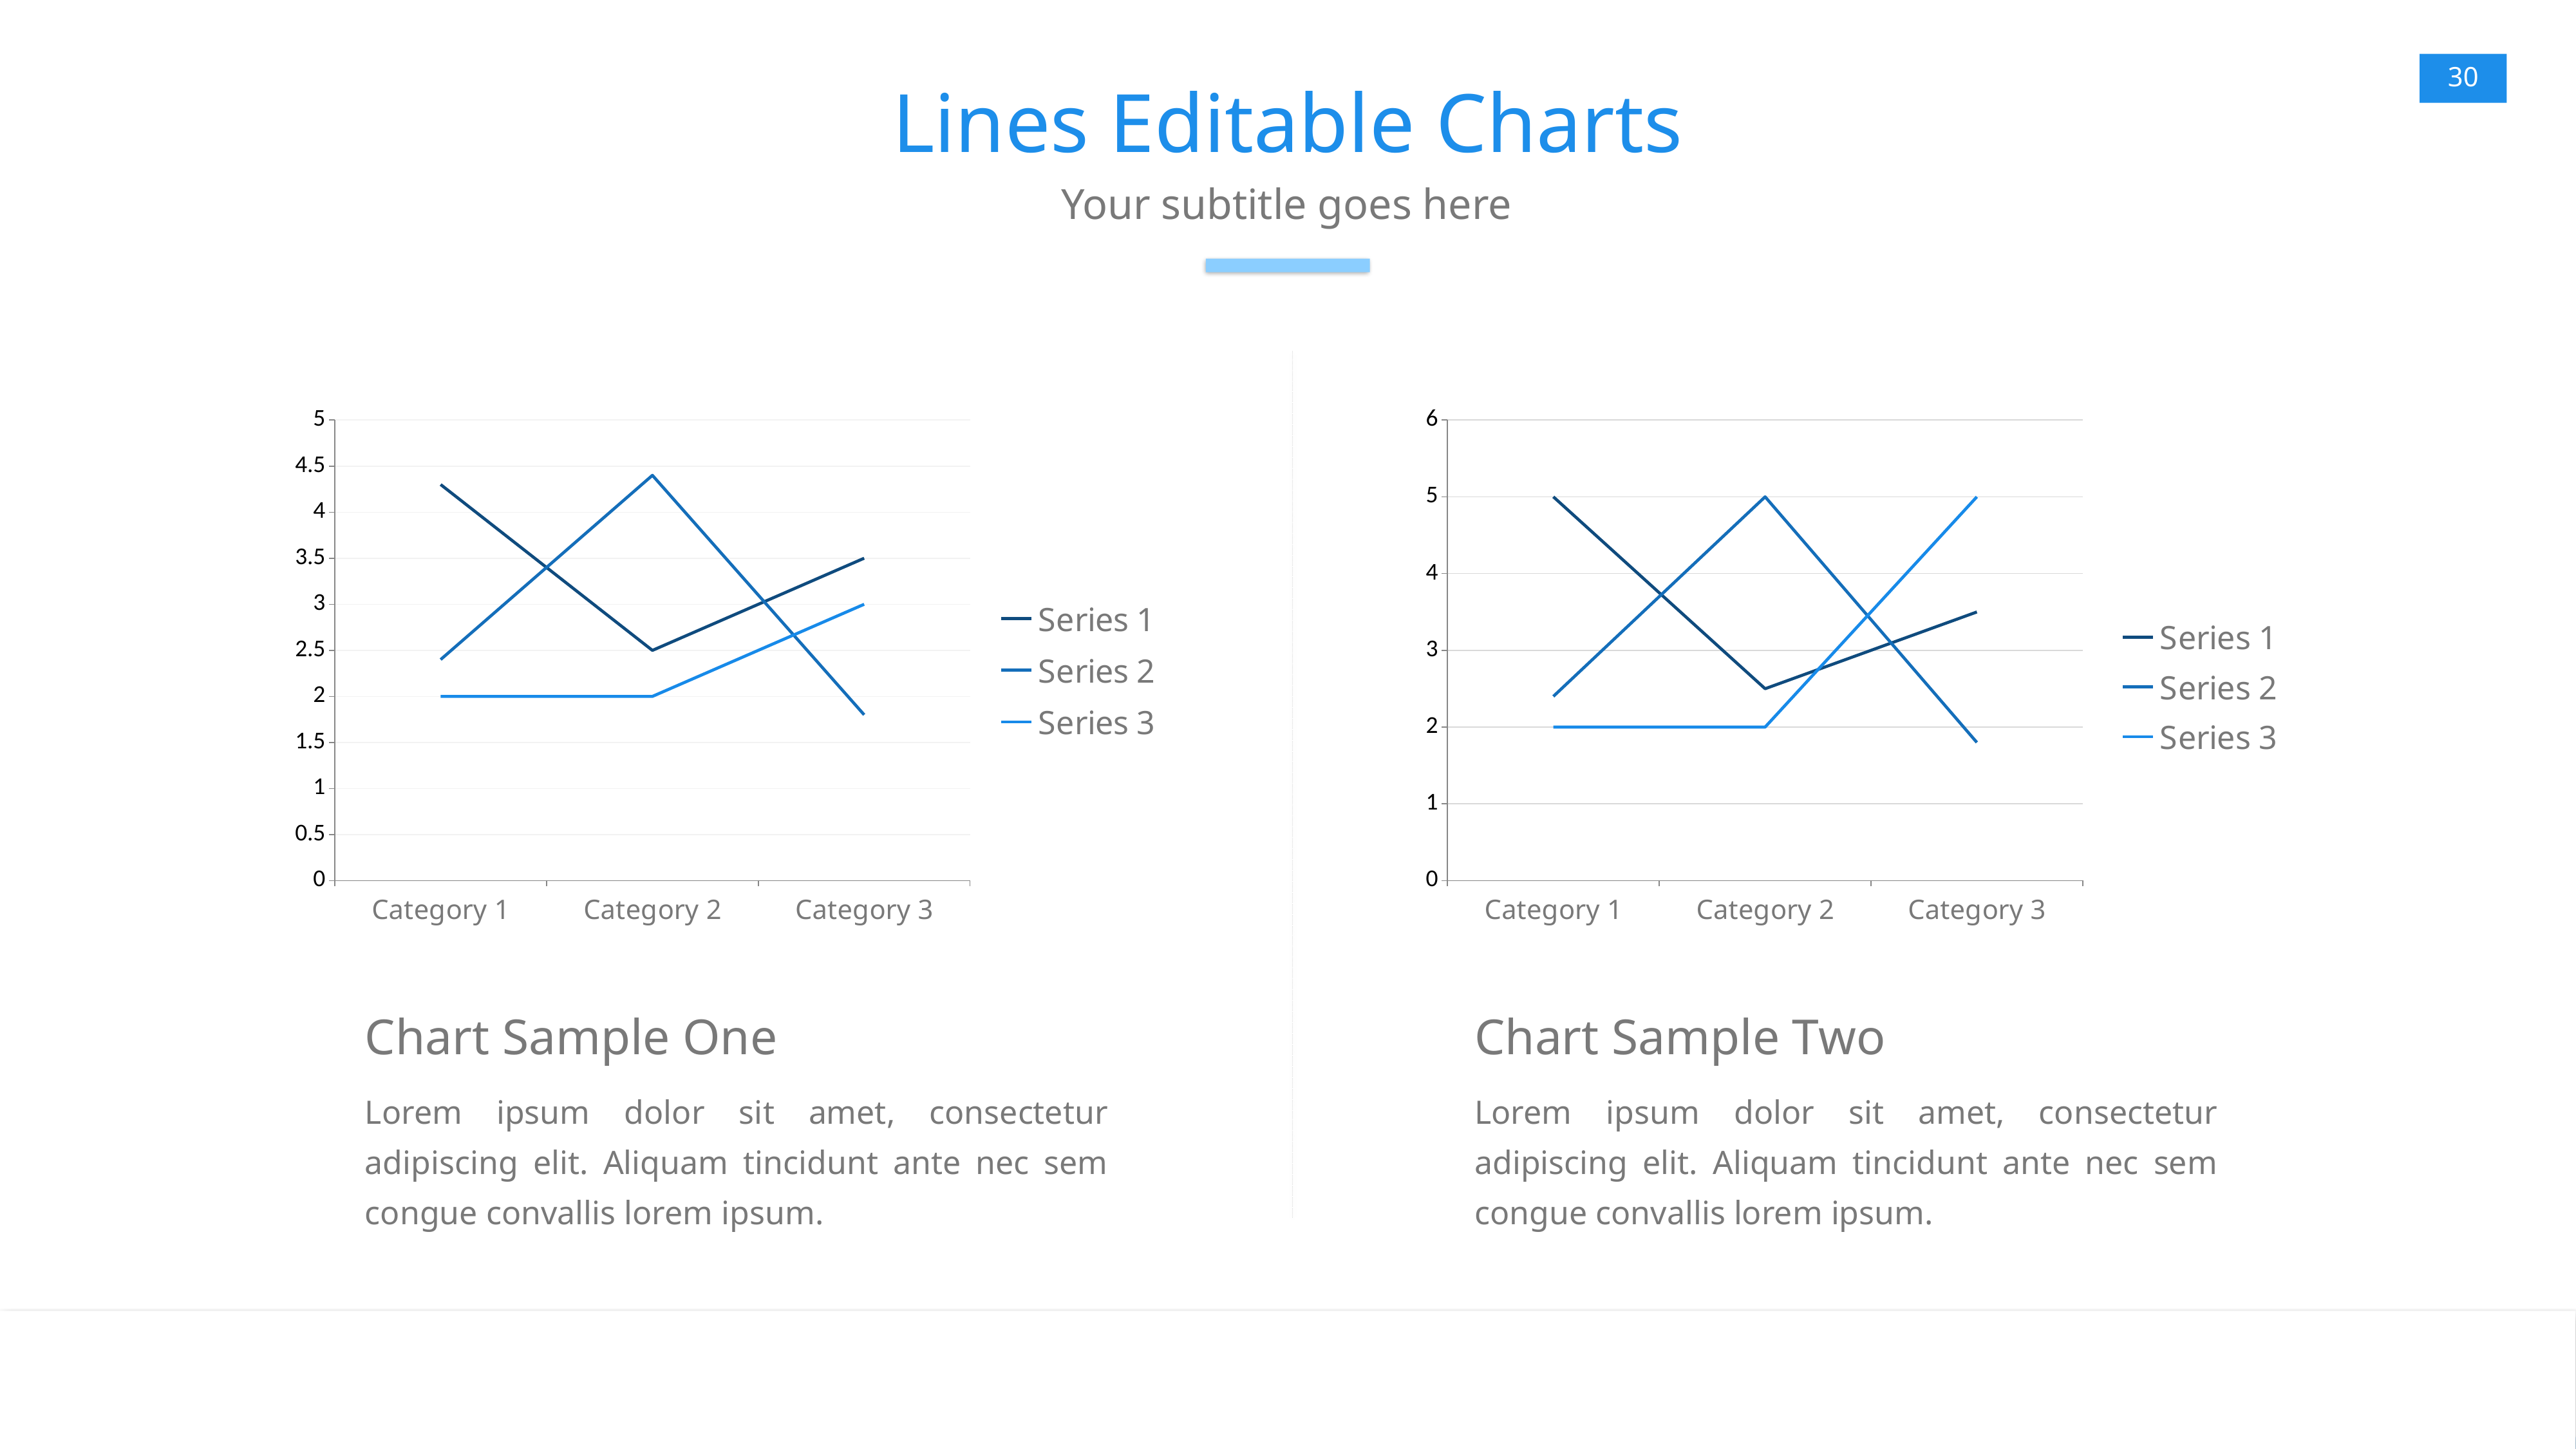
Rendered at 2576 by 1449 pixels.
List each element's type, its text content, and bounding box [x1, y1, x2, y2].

title Lines Editable Charts [193, 60, 2383, 180]
text_box Chart Sample Two [1449, 1006, 2244, 1065]
subtitle Your subtitle goes here [195, 151, 2378, 265]
text_box Lorem ipsum dolor sit amet, consectetur adipiscing elit. Aliquam tincidunt ante nec sem congue convallis lorem ipsum. [1449, 1067, 2244, 1244]
slide_number 30 [2420, 53, 2507, 103]
text_box Lorem ipsum dolor sit amet, consectetur adipiscing elit. Aliquam tincidunt ante nec sem congue convallis lorem ipsum. [339, 1067, 1134, 1244]
text_box [1205, 258, 1370, 272]
chart [1403, 389, 2296, 985]
text_box Chart Sample One [339, 1006, 1134, 1065]
chart [290, 389, 1183, 985]
